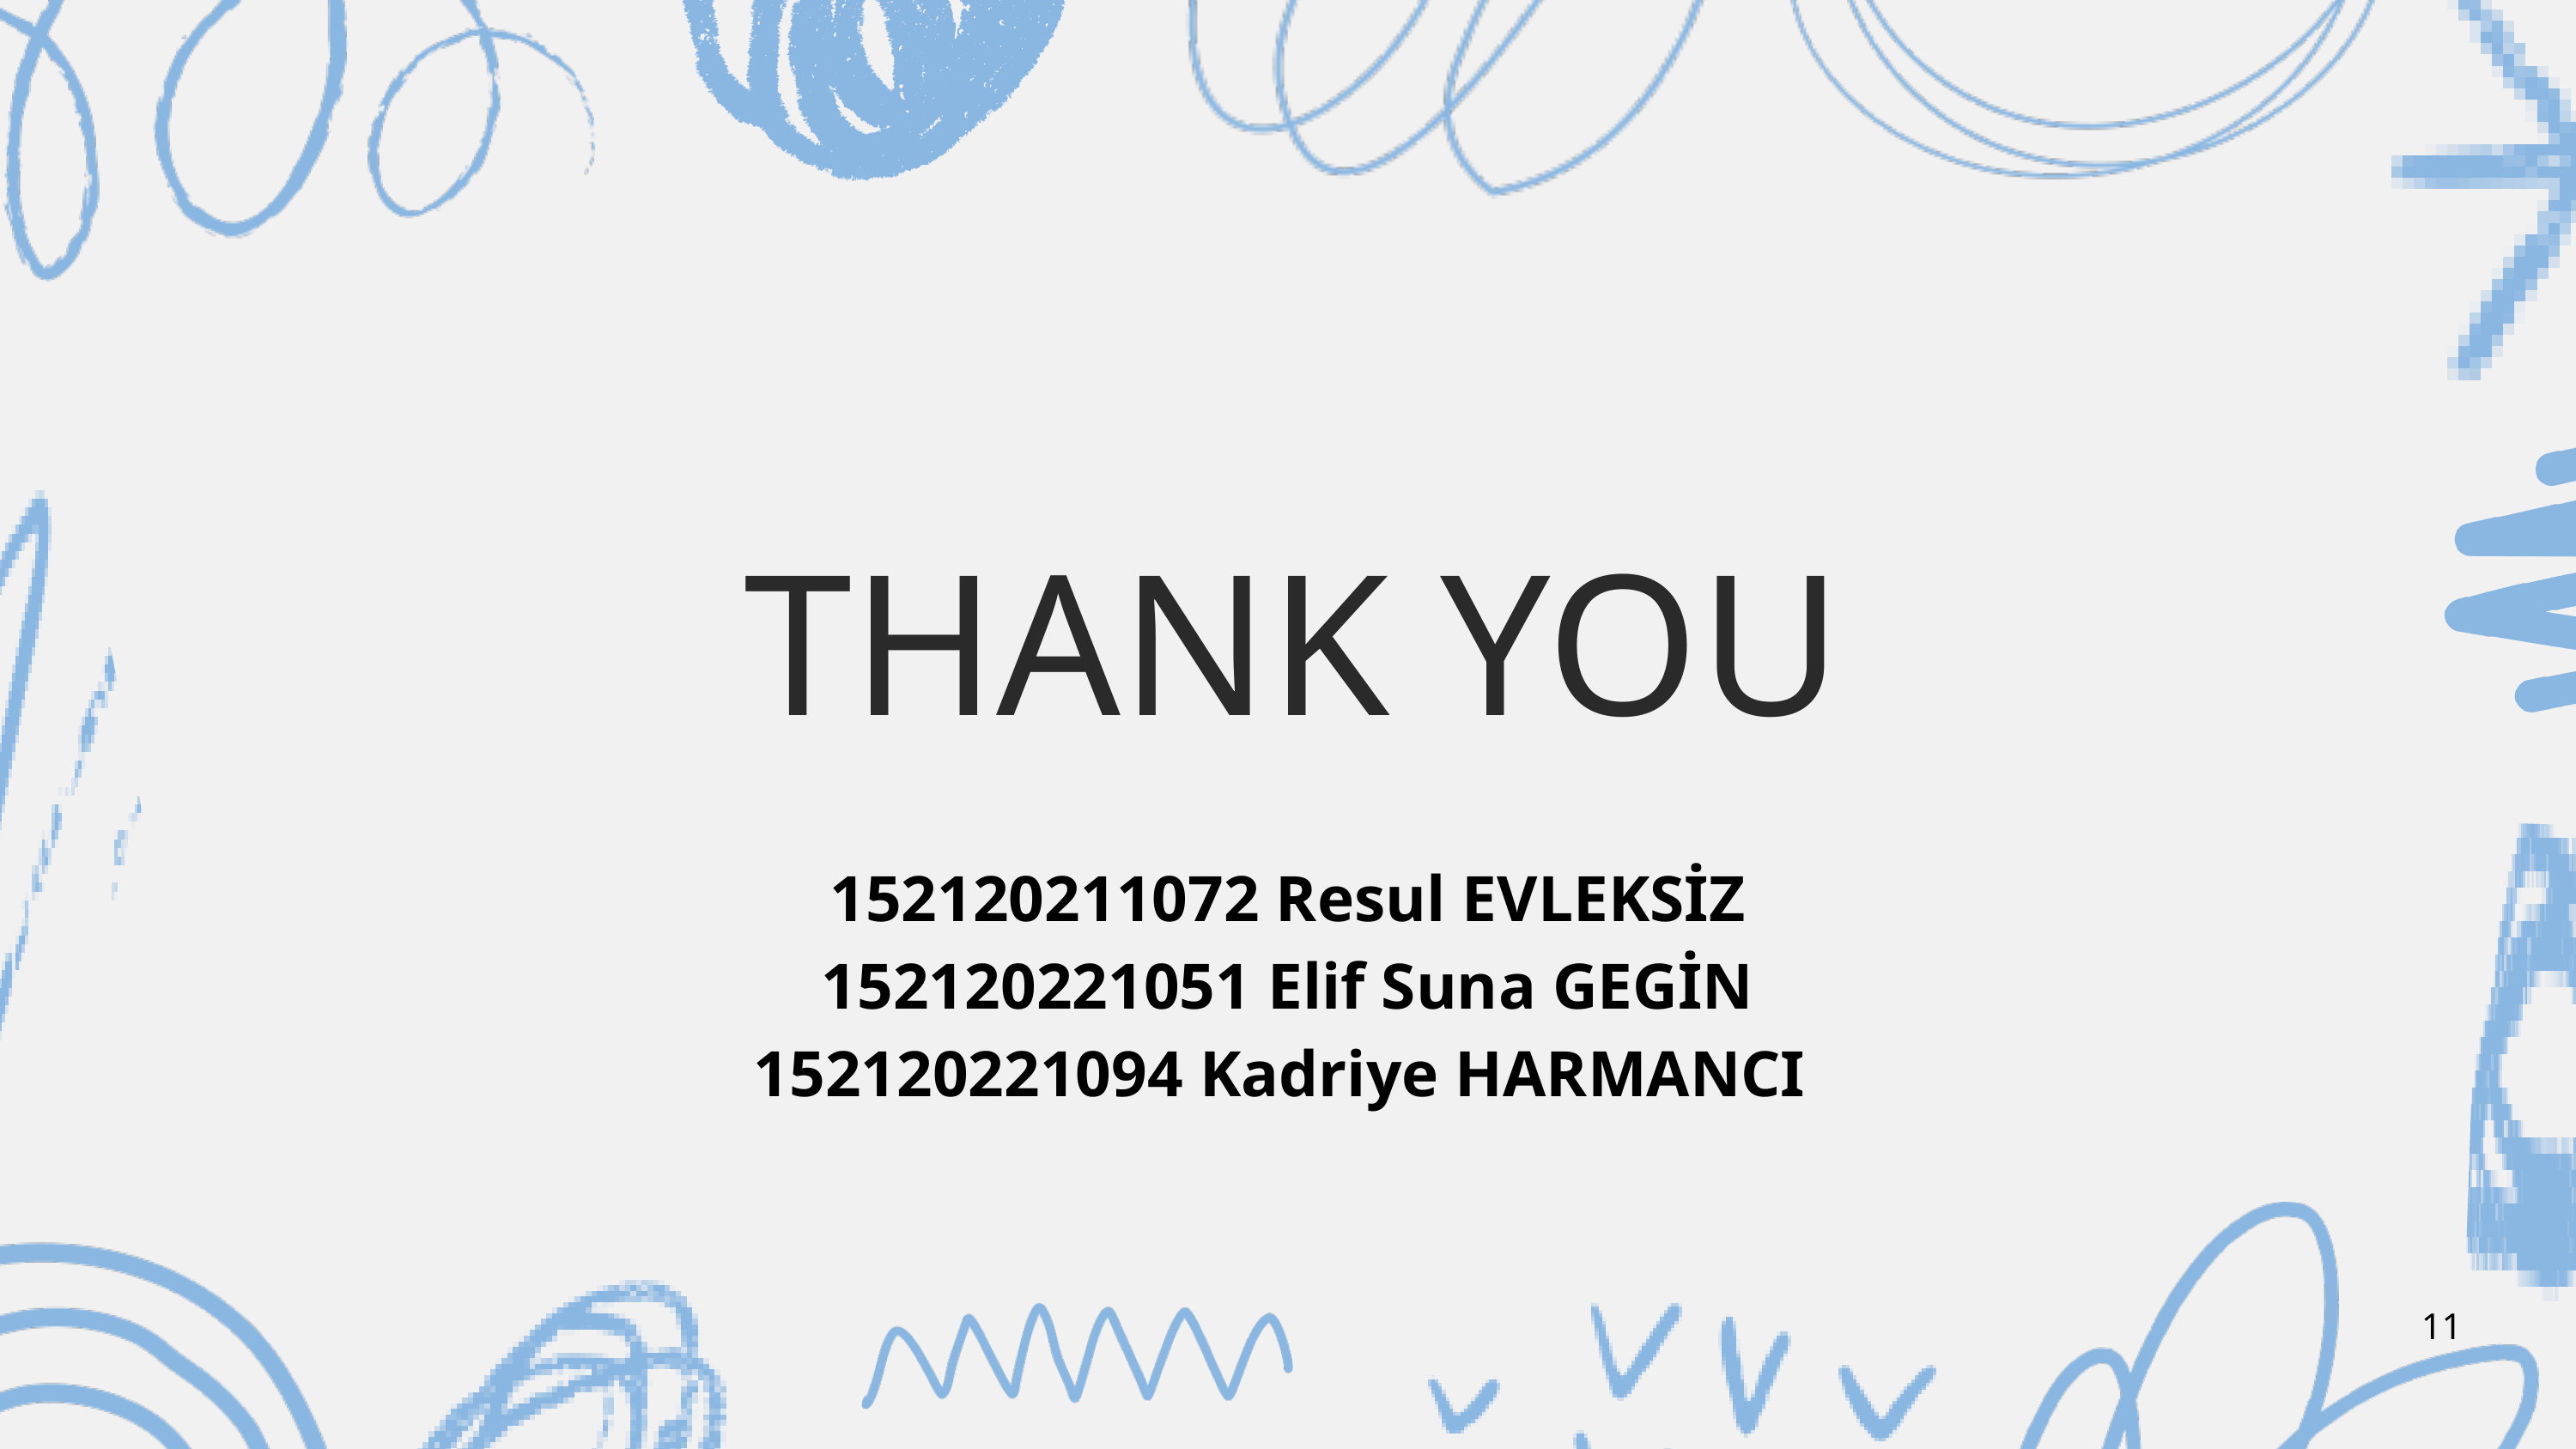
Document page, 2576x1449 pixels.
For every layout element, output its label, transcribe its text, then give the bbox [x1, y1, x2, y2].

text_box [2391, 0, 2576, 380]
text_box 11 [2421, 1296, 2463, 1348]
text_box [680, 0, 1089, 183]
text_box [861, 1303, 1293, 1410]
text_box [0, 0, 596, 282]
text_box [0, 1213, 362, 1449]
text_box 152120211072 Resul EVLEKSİZ 152120221051 Elif Suna GEGİN 152120221094 Kadriye HARMANCI [519, 846, 2057, 1110]
text_box [2431, 380, 2576, 822]
text_box [1428, 1303, 2002, 1449]
text_box [361, 1280, 726, 1449]
text_box [0, 333, 181, 1046]
text_box [1818, 0, 2391, 183]
text_box [1043, 0, 1818, 200]
text_box [2002, 1202, 2576, 1449]
text_box [2464, 822, 2576, 1302]
text_box THANK YOU [524, 585, 2062, 755]
